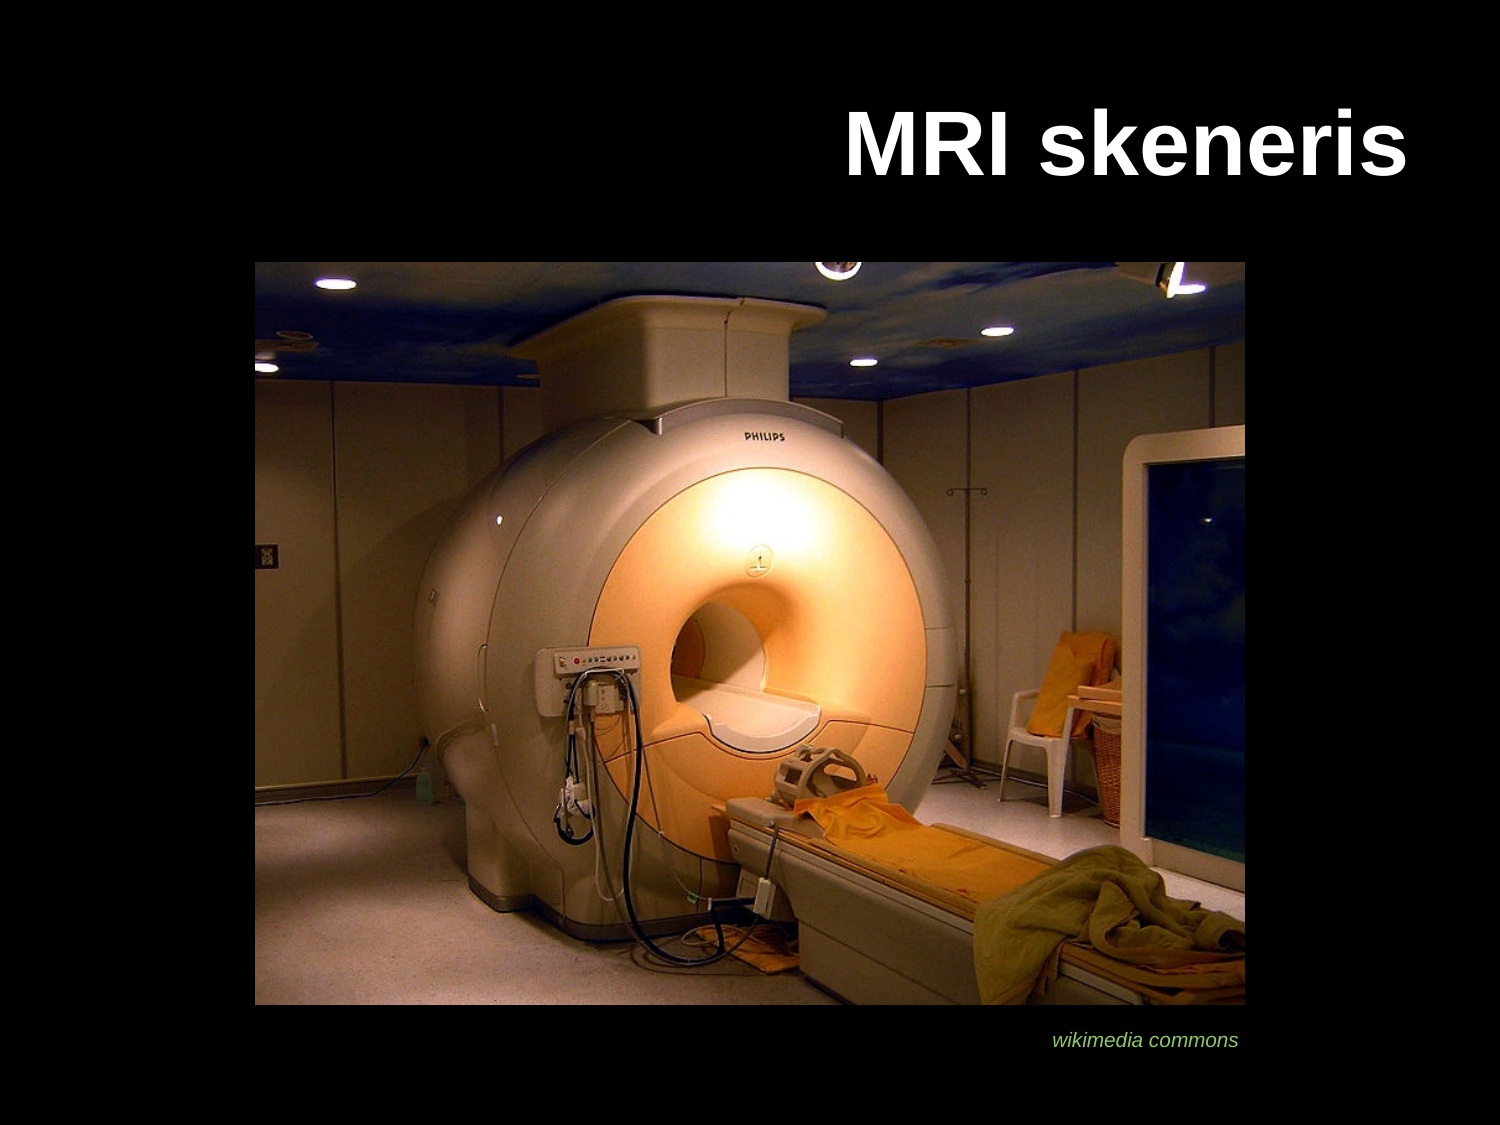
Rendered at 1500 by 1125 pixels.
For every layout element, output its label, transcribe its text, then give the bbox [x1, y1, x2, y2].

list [254, 262, 1246, 1006]
text_box wikimedia commons [902, 1019, 1254, 1067]
title MRI skeneris [75, 45, 1425, 233]
